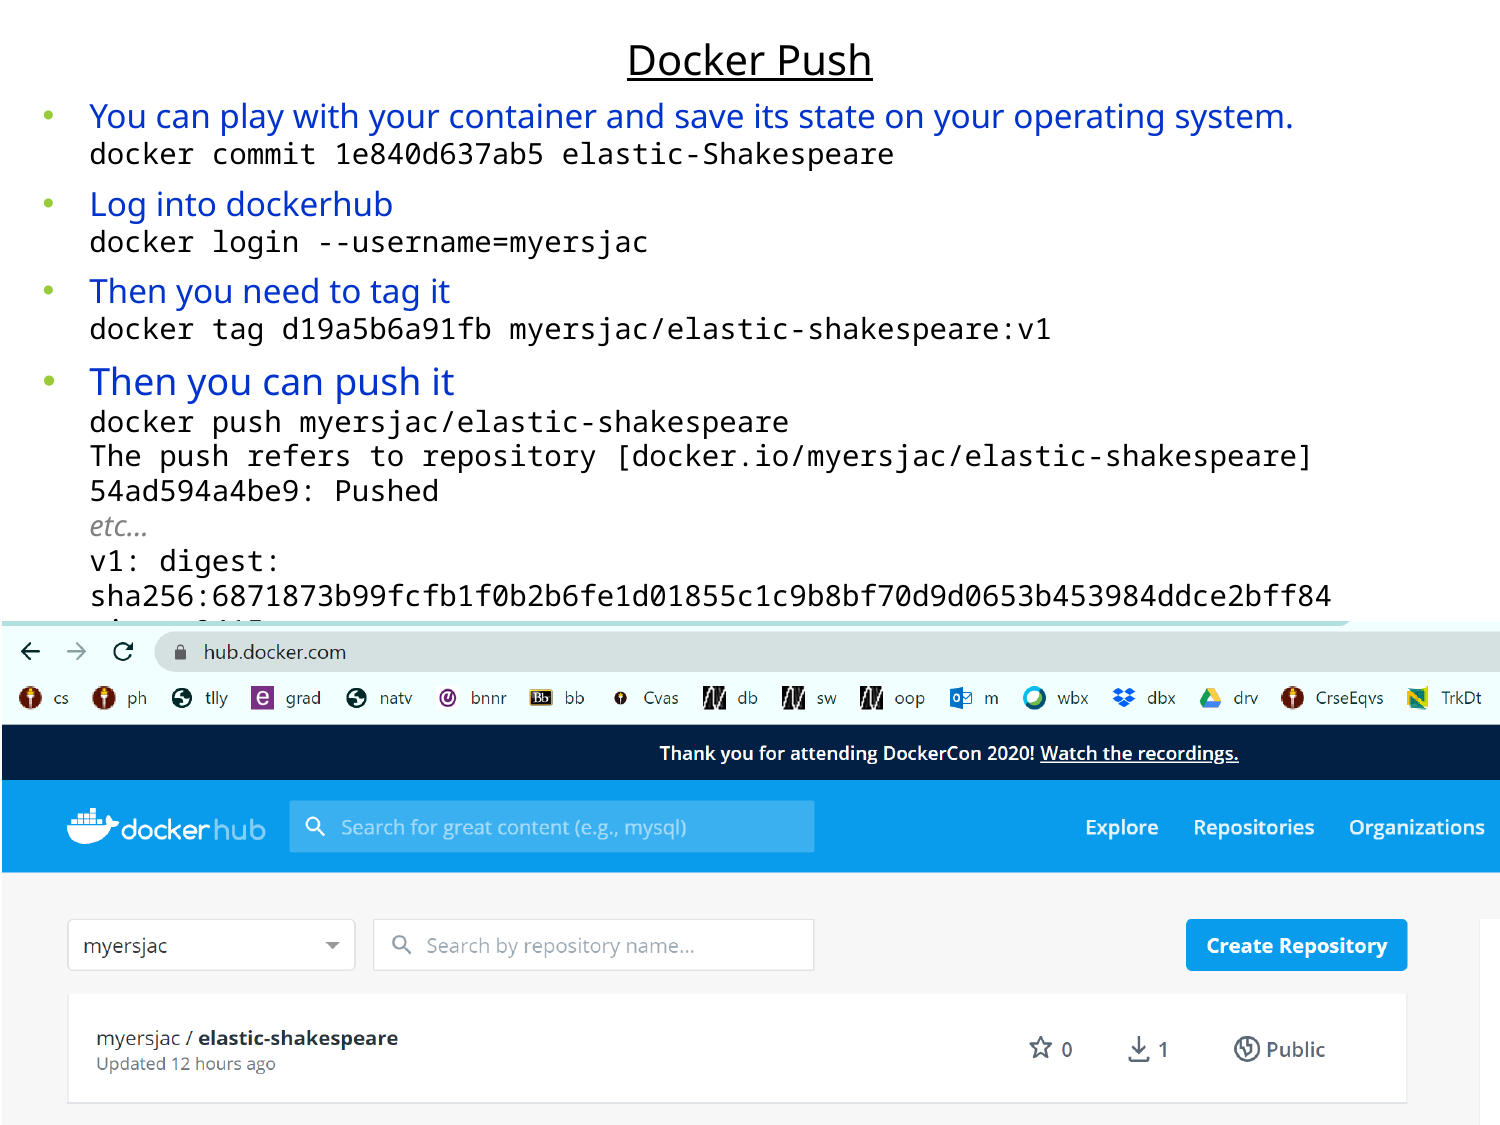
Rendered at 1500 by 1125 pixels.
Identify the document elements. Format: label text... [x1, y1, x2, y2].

title Docker Push [62, 24, 1438, 92]
list You can play with your container and save its state on your operating system. docker commit 1e840d637ab5 elastic-Shakespeare Log into dockerhub docker login --username=myersjac Then you need to tag it docker tag d19a5b6a91fb myersjac/elastic-shakespeare:v1 Then you can push it docker push myersjac/elastic-shakespeare The push refers to repository [docker.io/myersjac/elastic-shakespeare] 54ad594a4be9: Pushed etc... v1: digest: sha256:6871873b99fcfb1f0b2b6fe1d01855c1c9b8bf70d9d0653b453984ddce2bff84 size: 2415 [20, 88, 1442, 620]
picture [1, 621, 1500, 1125]
